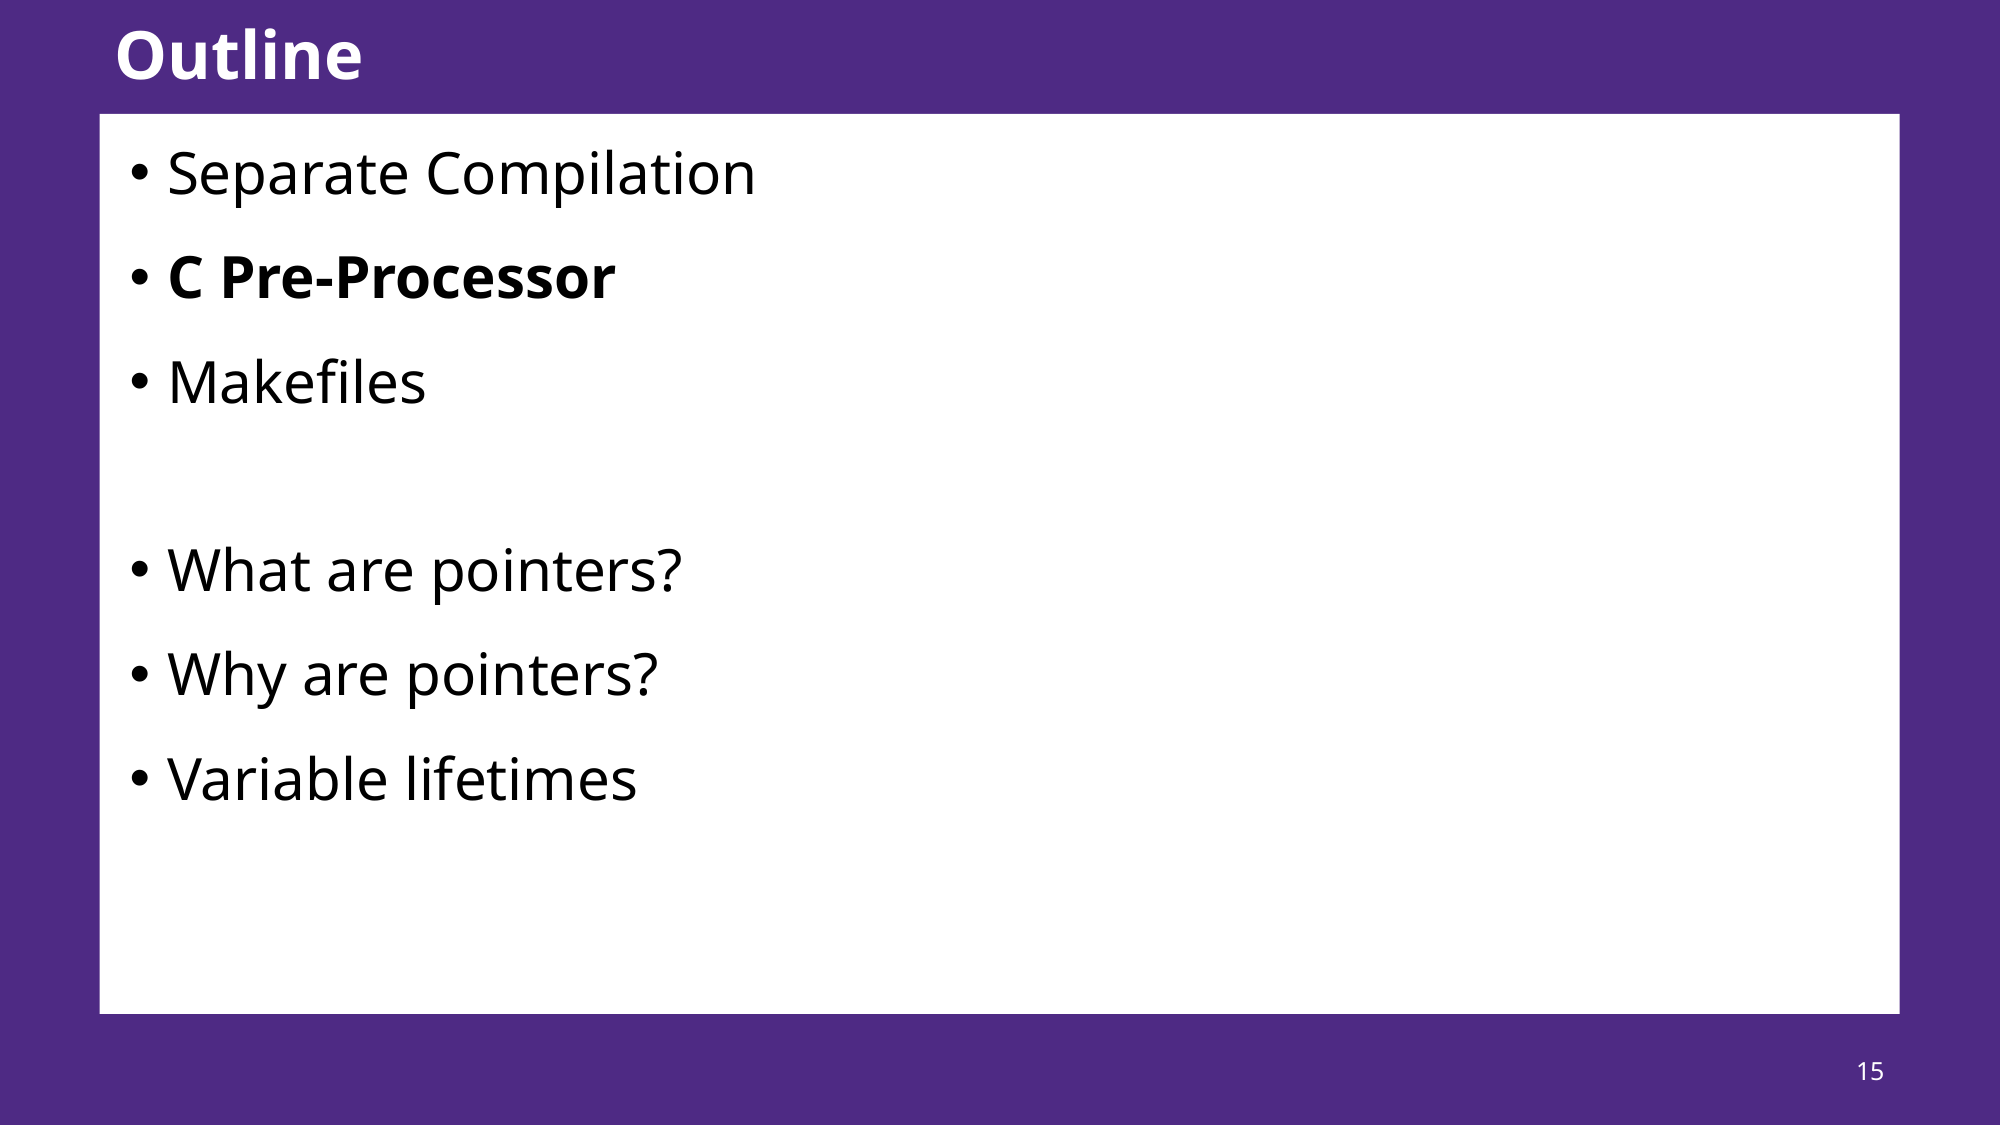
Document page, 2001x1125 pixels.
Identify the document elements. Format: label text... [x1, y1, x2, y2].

title Outline [99, 1, 1900, 114]
list Separate Compilation C Pre-Processor Makefiles What are pointers? Why are pointers? Variable lifetimes [99, 114, 1900, 1014]
slide_number 15 [1749, 1042, 1900, 1103]
